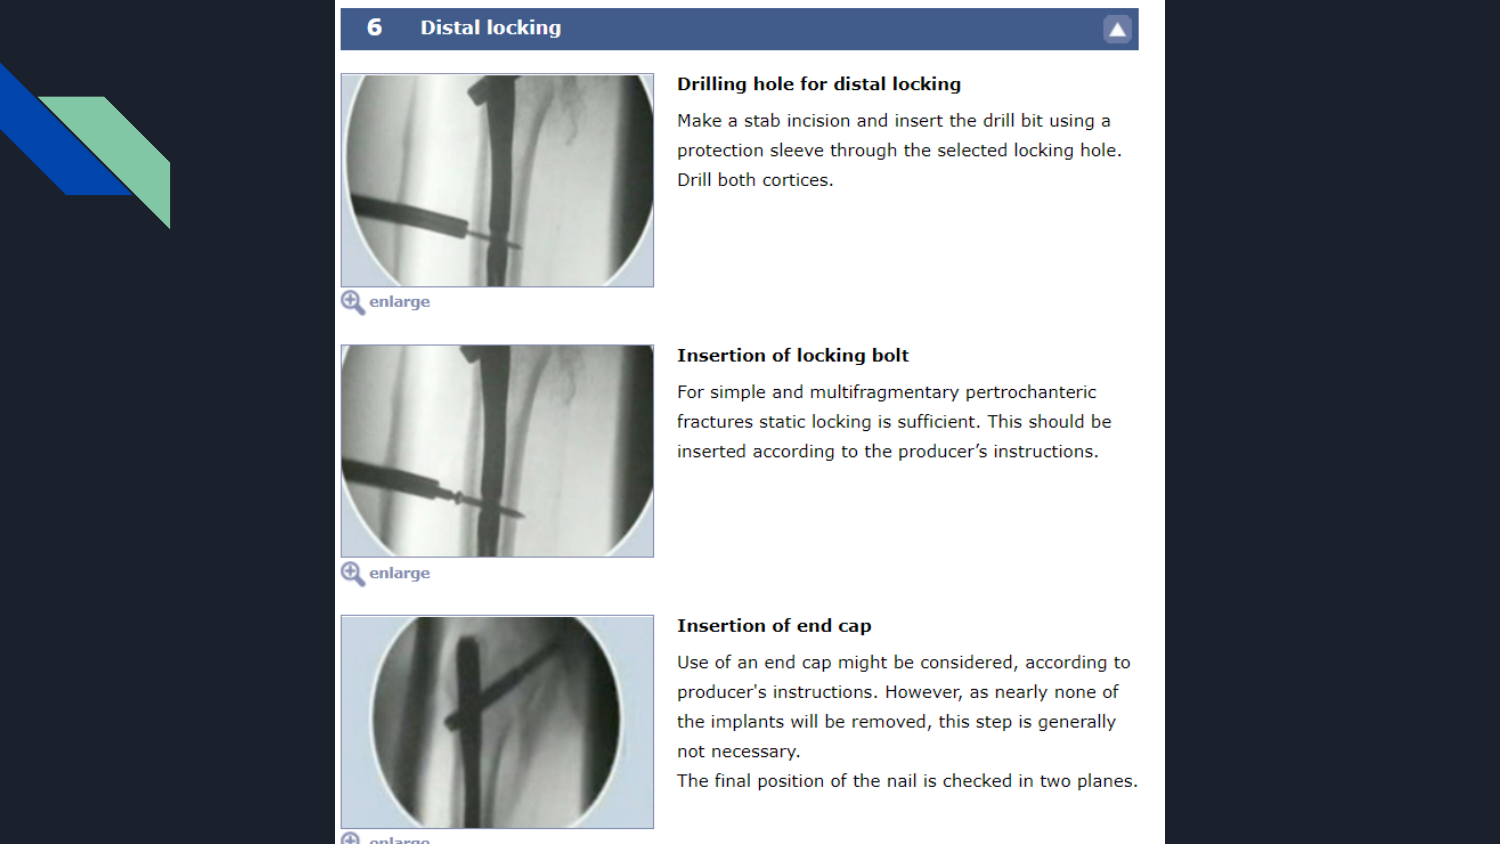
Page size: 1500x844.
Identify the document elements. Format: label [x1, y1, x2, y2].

picture [335, 0, 1165, 844]
